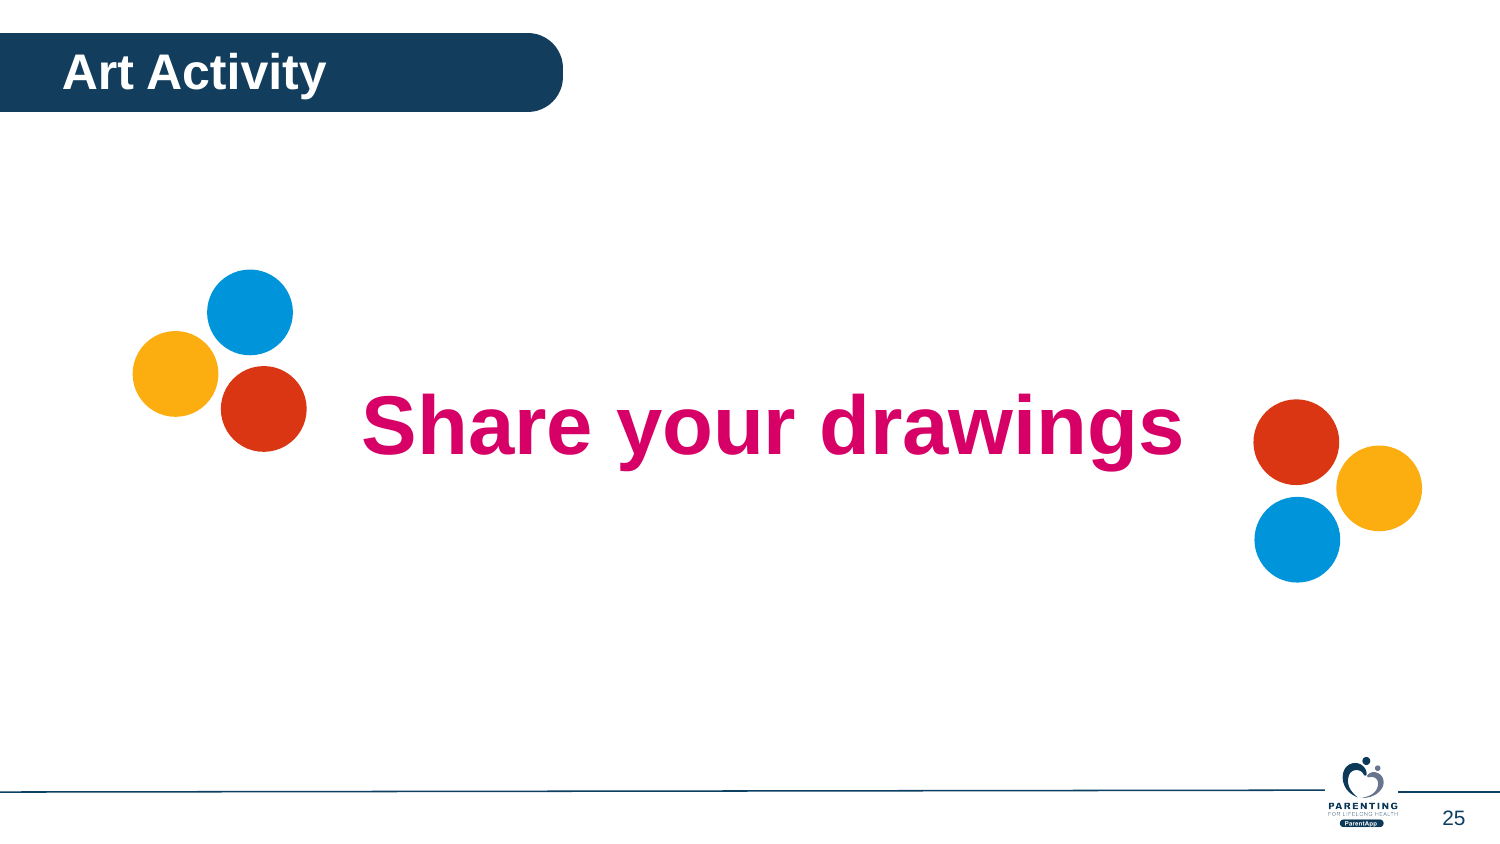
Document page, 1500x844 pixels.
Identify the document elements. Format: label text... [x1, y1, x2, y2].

picture [1328, 756, 1398, 828]
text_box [1252, 398, 1423, 584]
text_box Share your drawings [100, 363, 1446, 479]
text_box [126, 263, 313, 458]
text_box Art Activity [46, 32, 1500, 108]
text_box [0, 33, 544, 112]
